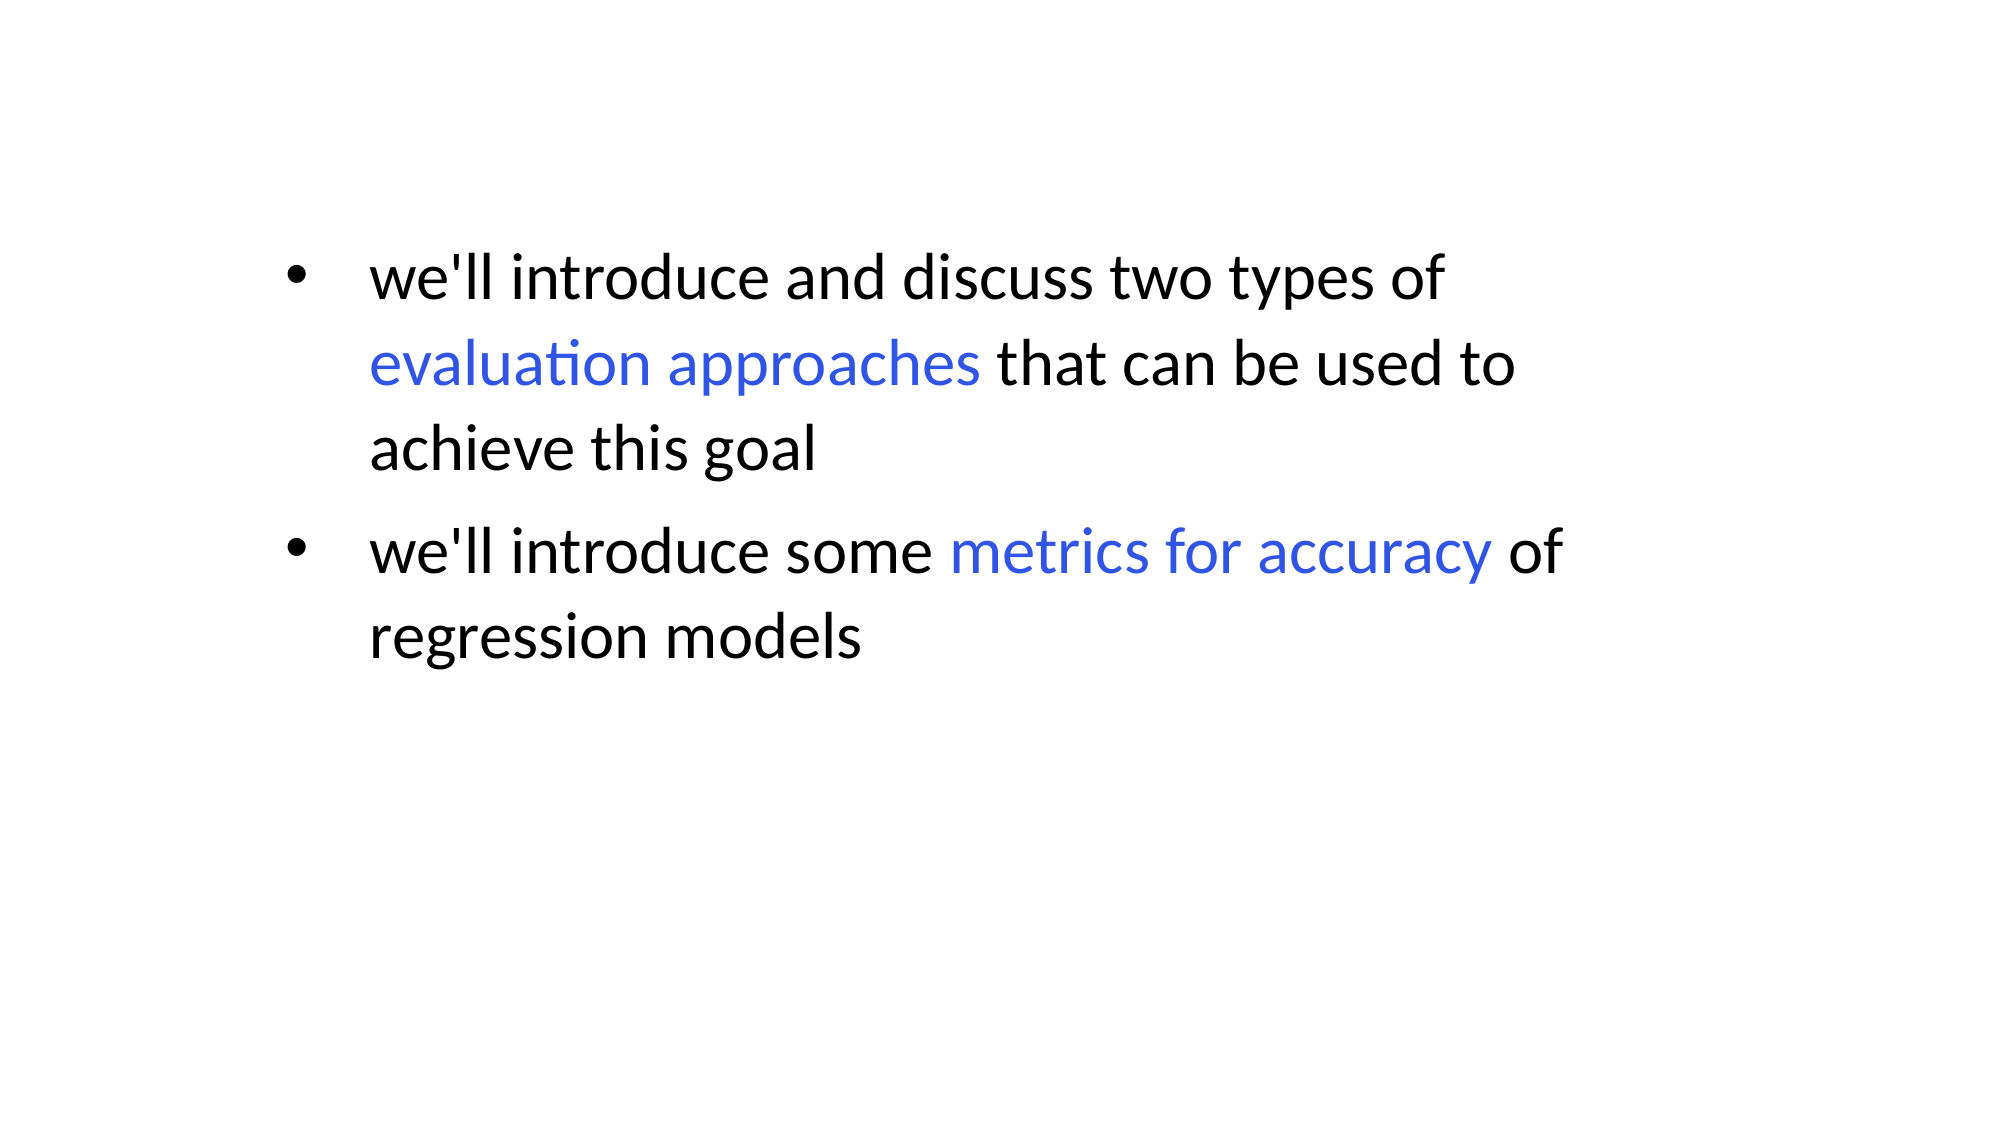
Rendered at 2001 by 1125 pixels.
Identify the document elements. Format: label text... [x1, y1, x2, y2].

list we'll introduce and discuss two types of evaluation approaches that can be used to achieve this goal we'll introduce some metrics for accuracy of regression models [223, 219, 1748, 1073]
